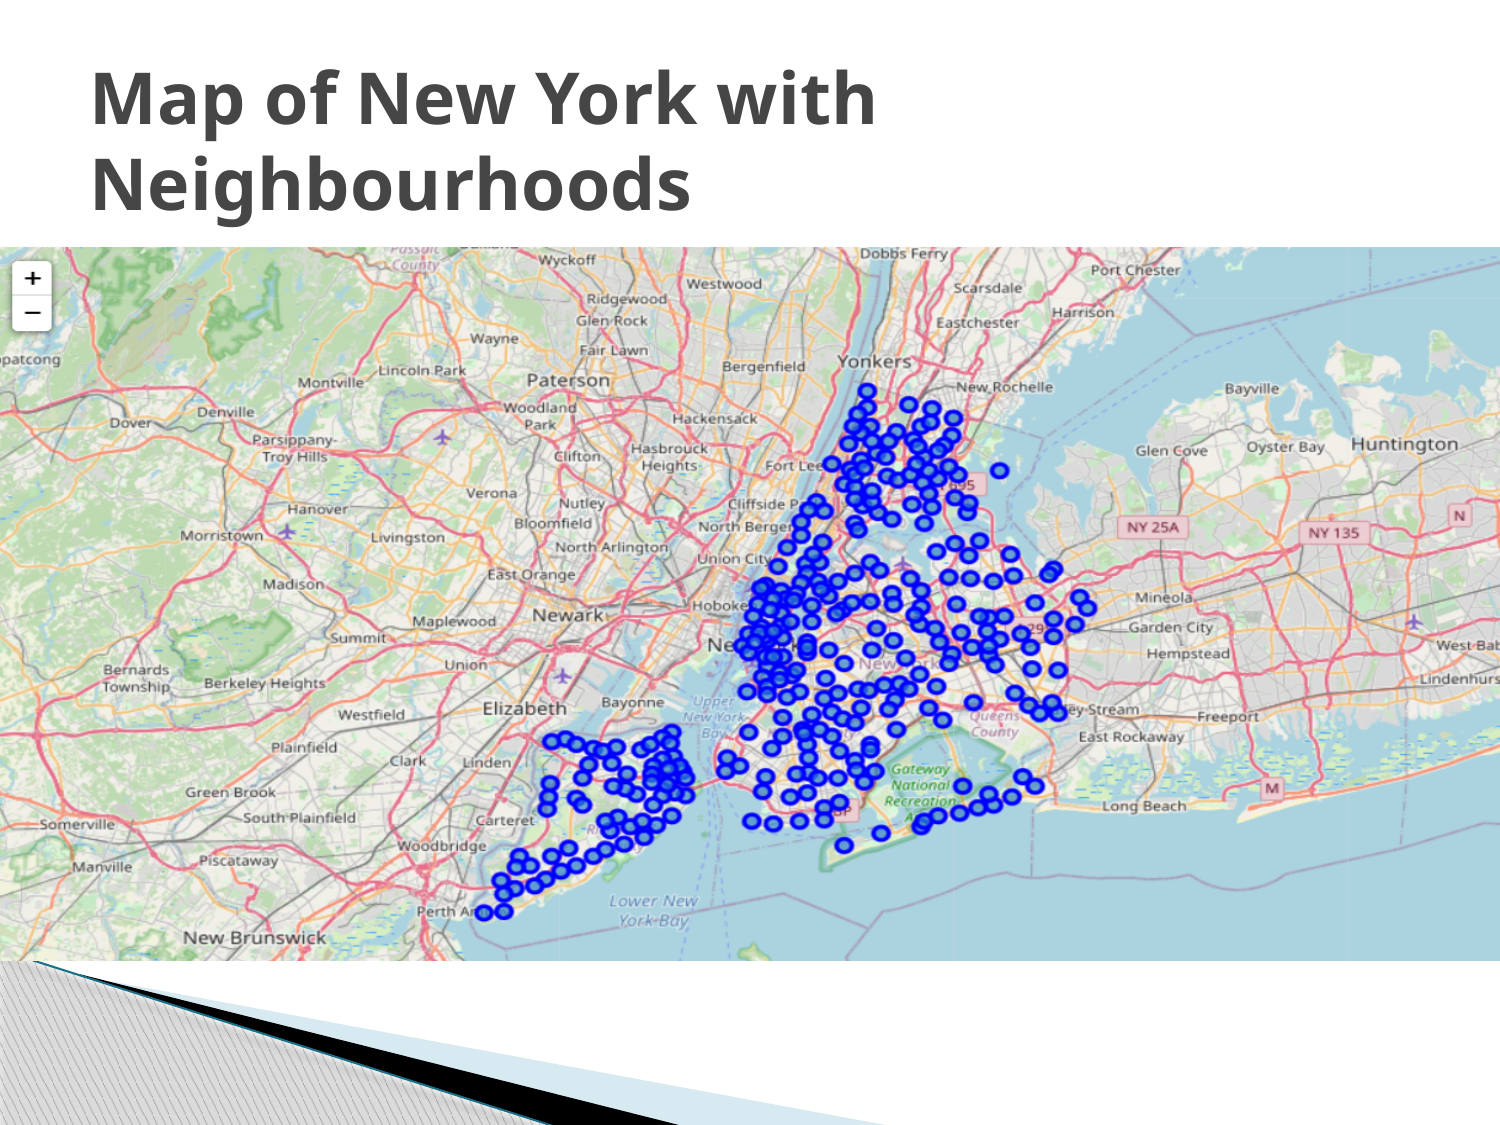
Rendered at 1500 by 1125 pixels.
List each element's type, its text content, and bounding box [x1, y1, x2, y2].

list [0, 246, 1500, 962]
title Map of New York with Neighbourhoods [75, 45, 1425, 233]
